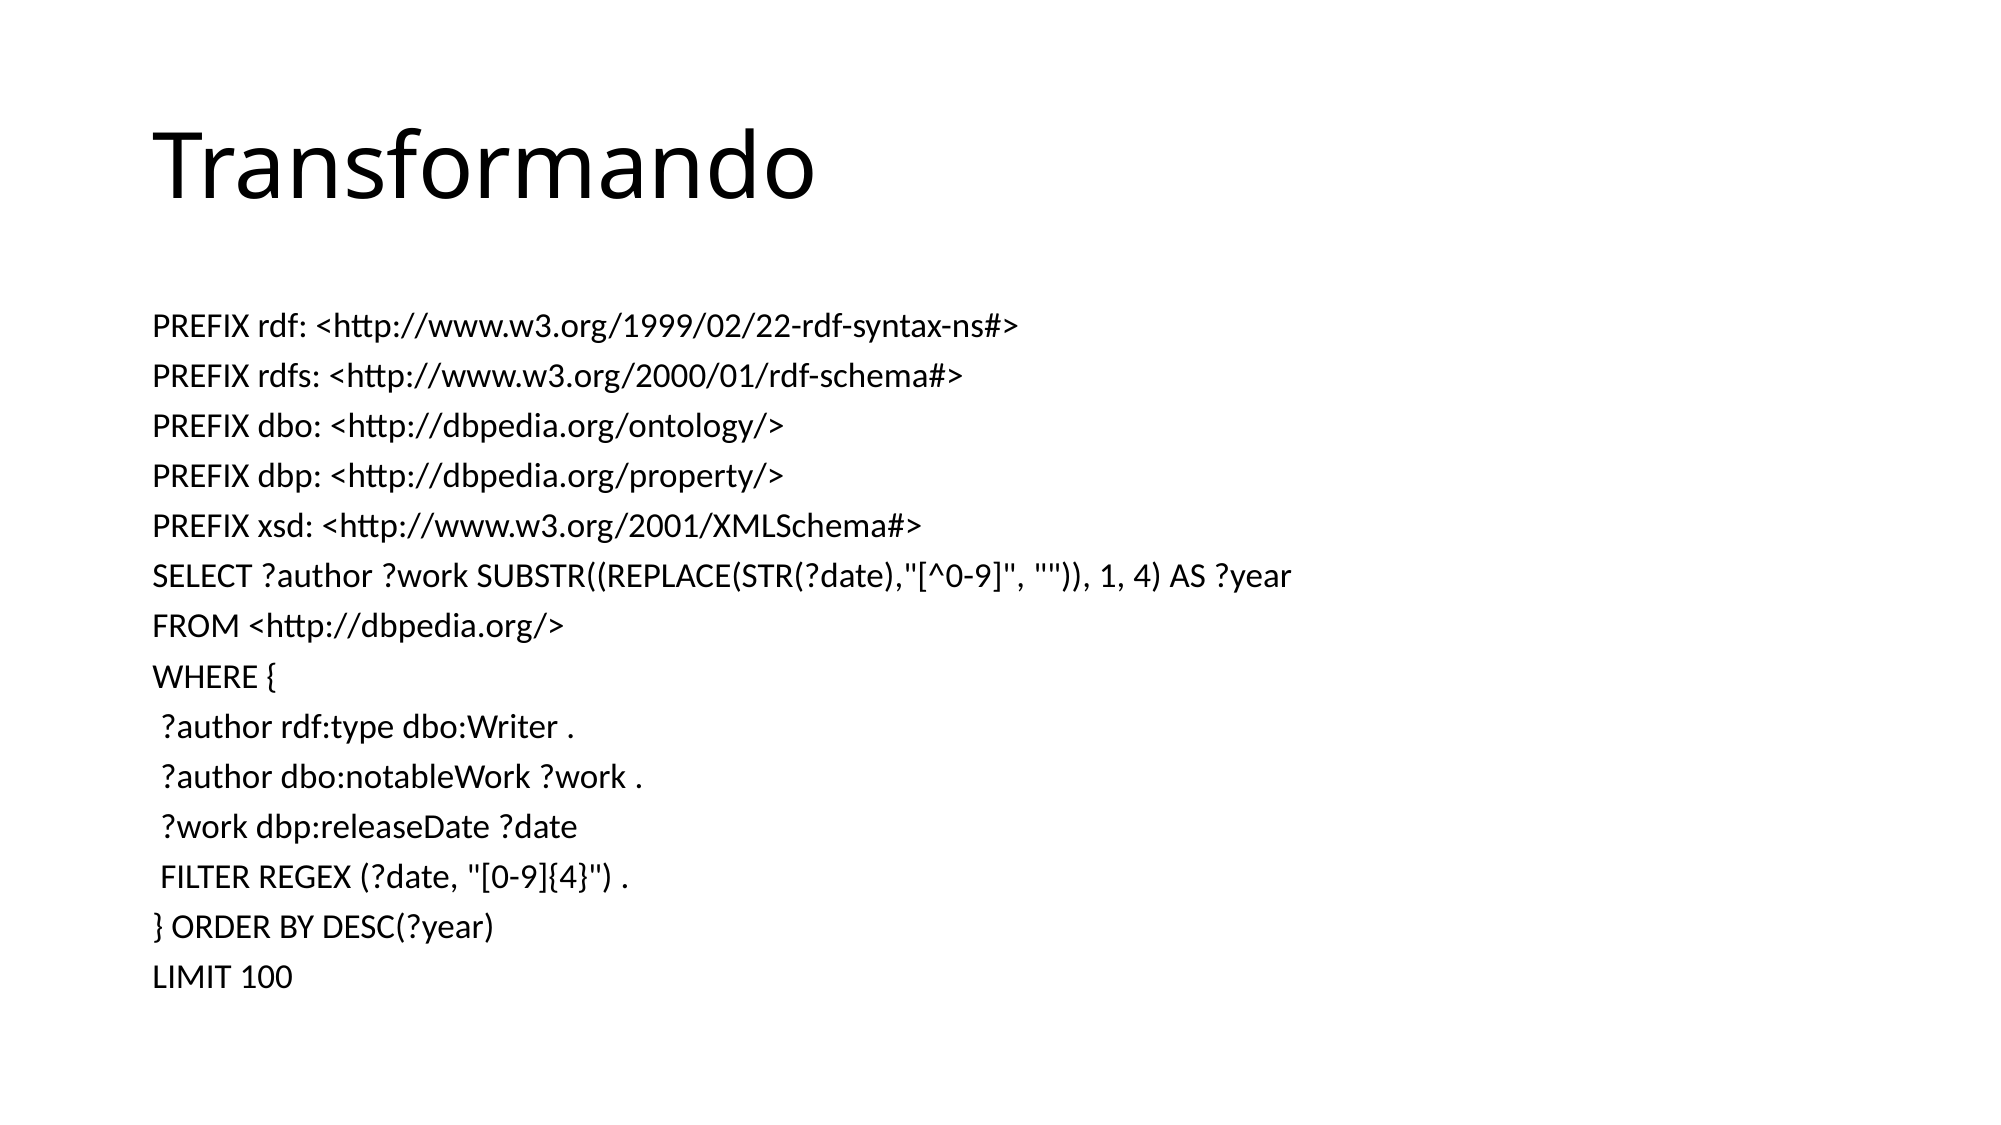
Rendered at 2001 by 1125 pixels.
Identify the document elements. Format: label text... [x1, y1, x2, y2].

list PREFIX rdf: <http://www.w3.org/1999/02/22-rdf-syntax-ns#> PREFIX rdfs: <http://www.w3.org/2000/01/rdf-schema#> PREFIX dbo: <http://dbpedia.org/ontology/> PREFIX dbp: <http://dbpedia.org/property/> PREFIX xsd: <http://www.w3.org/2001/XMLSchema#> SELECT ?author ?work SUBSTR((REPLACE(STR(?date),"[^0-9]", "")), 1, 4) AS ?year FROM <http://dbpedia.org/> WHERE { ?author rdf:type dbo:Writer . ?author dbo:notableWork ?work . ?work dbp:releaseDate ?date FILTER REGEX (?date, "[0-9]{4}") . } ORDER BY DESC(?year) LIMIT 100 [137, 299, 1863, 1014]
title Transformando [137, 59, 1863, 278]
